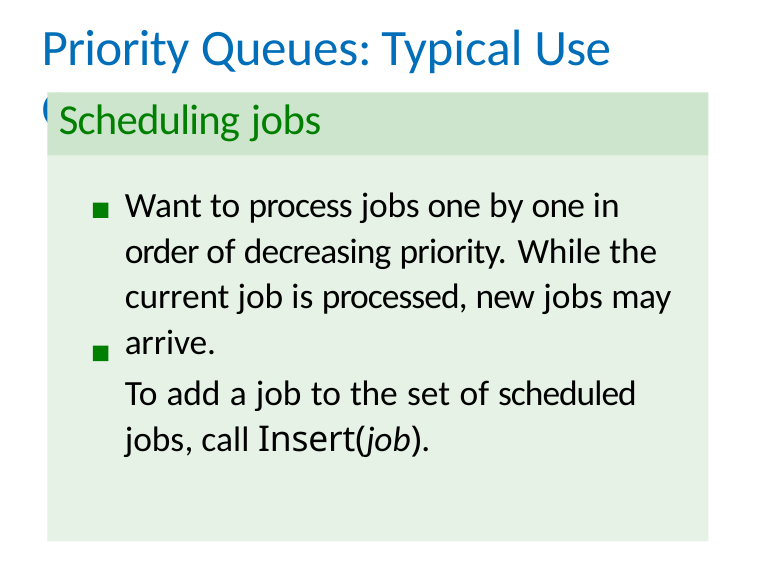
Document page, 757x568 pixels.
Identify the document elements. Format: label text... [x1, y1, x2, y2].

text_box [47, 92, 709, 542]
title Priority Queues: Typical Use Case [39, 11, 717, 137]
